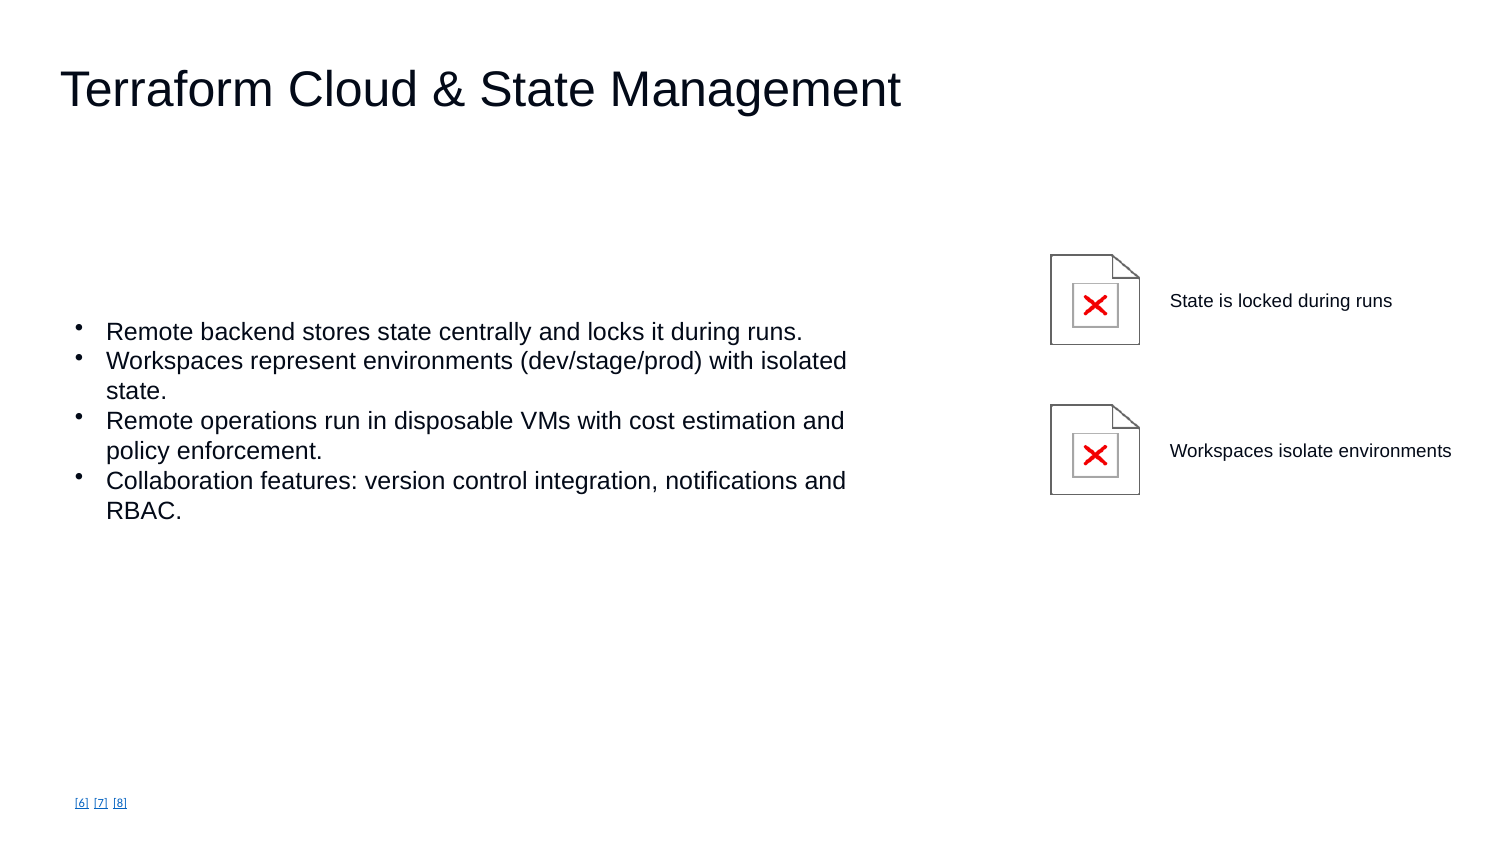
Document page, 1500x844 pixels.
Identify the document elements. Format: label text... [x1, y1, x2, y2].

picture [1049, 404, 1140, 495]
text_box Remote backend stores state centrally and locks it during runs. Workspaces represent environments (dev/stage/prod) with isolated state. Remote operations run in disposable VMs with cost estimation and policy enforcement. Collaboration features: version control integration, notifications and RBAC. [59, 194, 900, 645]
text_box State is locked during runs [1154, 262, 1455, 338]
text_box Workspaces isolate environments [1154, 412, 1500, 488]
text_box Terraform Cloud & State Management [44, 45, 1455, 128]
text_box [6] [7] [8] [59, 783, 1410, 822]
picture [1049, 254, 1140, 345]
